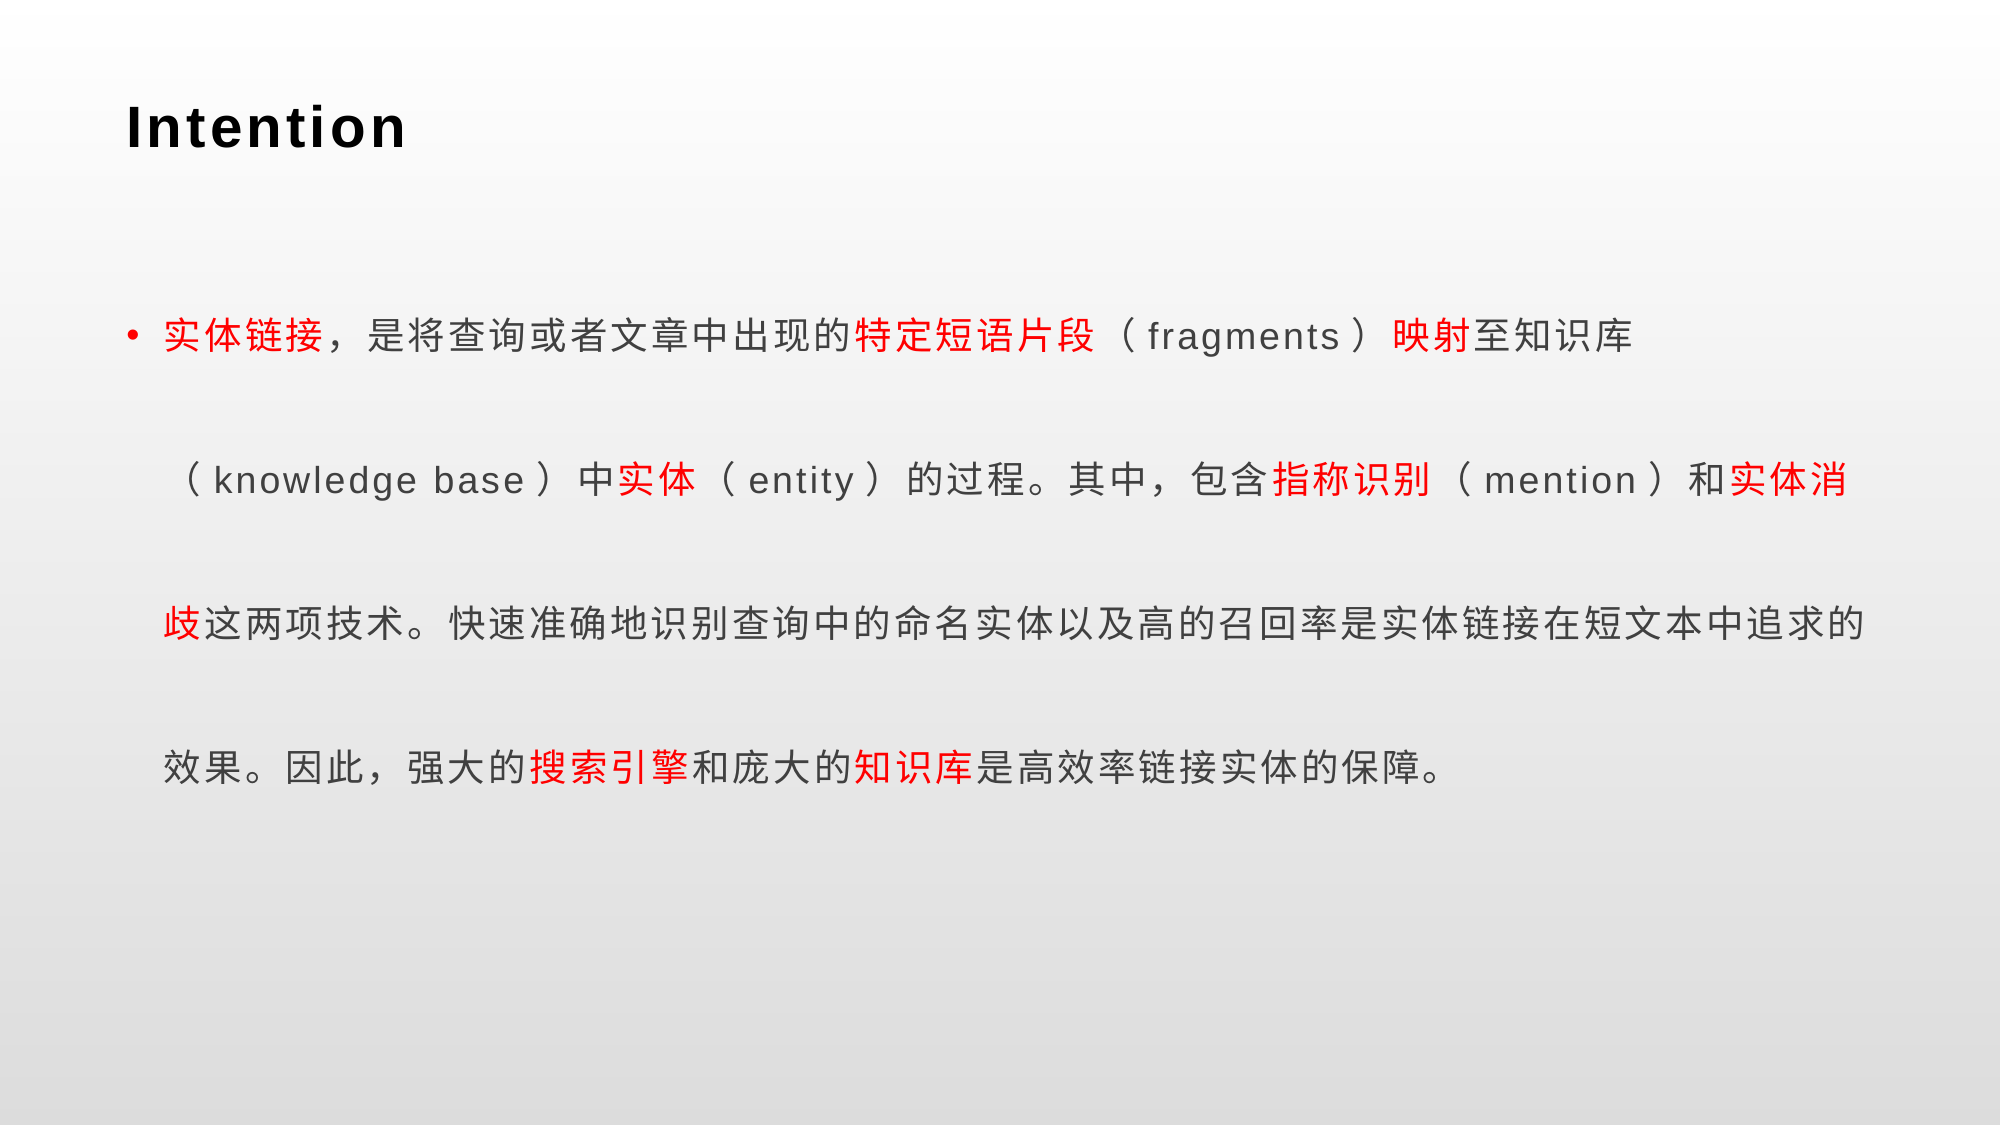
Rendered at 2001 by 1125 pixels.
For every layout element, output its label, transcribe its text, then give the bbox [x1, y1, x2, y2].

list 实体链接，是将查询或者文章中出现的特定短语片段（fragments）映射至知识库（knowledge base）中实体（entity）的过程。其中，包含指称识别（mention）和实体消歧这两项技术。快速准确地识别查询中的命名实体以及高的召回率是实体链接在短文本中追求的效果。因此，强大的搜索引擎和庞大的知识库是高效率链接实体的保障。 [109, 212, 1891, 1040]
title Intention [109, 70, 1891, 178]
